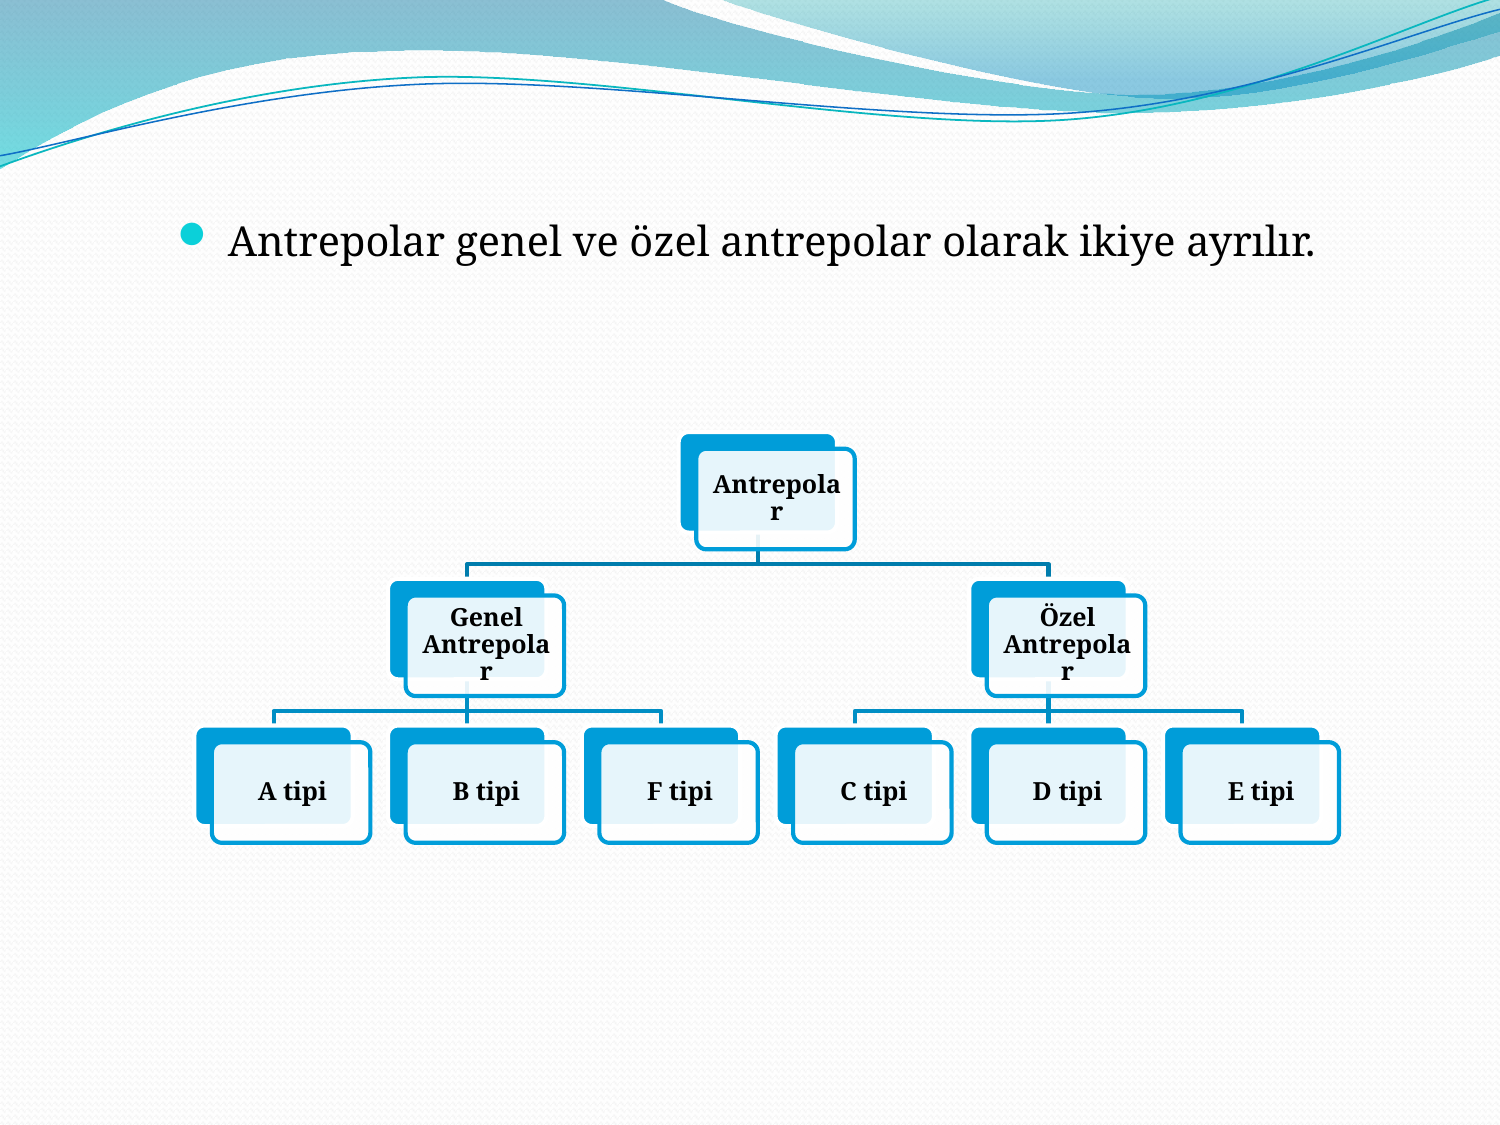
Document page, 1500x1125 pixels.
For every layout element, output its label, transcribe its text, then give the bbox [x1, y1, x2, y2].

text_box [193, 283, 1340, 992]
list Antrepolar genel ve özel antrepolar olarak ikiye ayrılır. [135, 207, 1373, 283]
